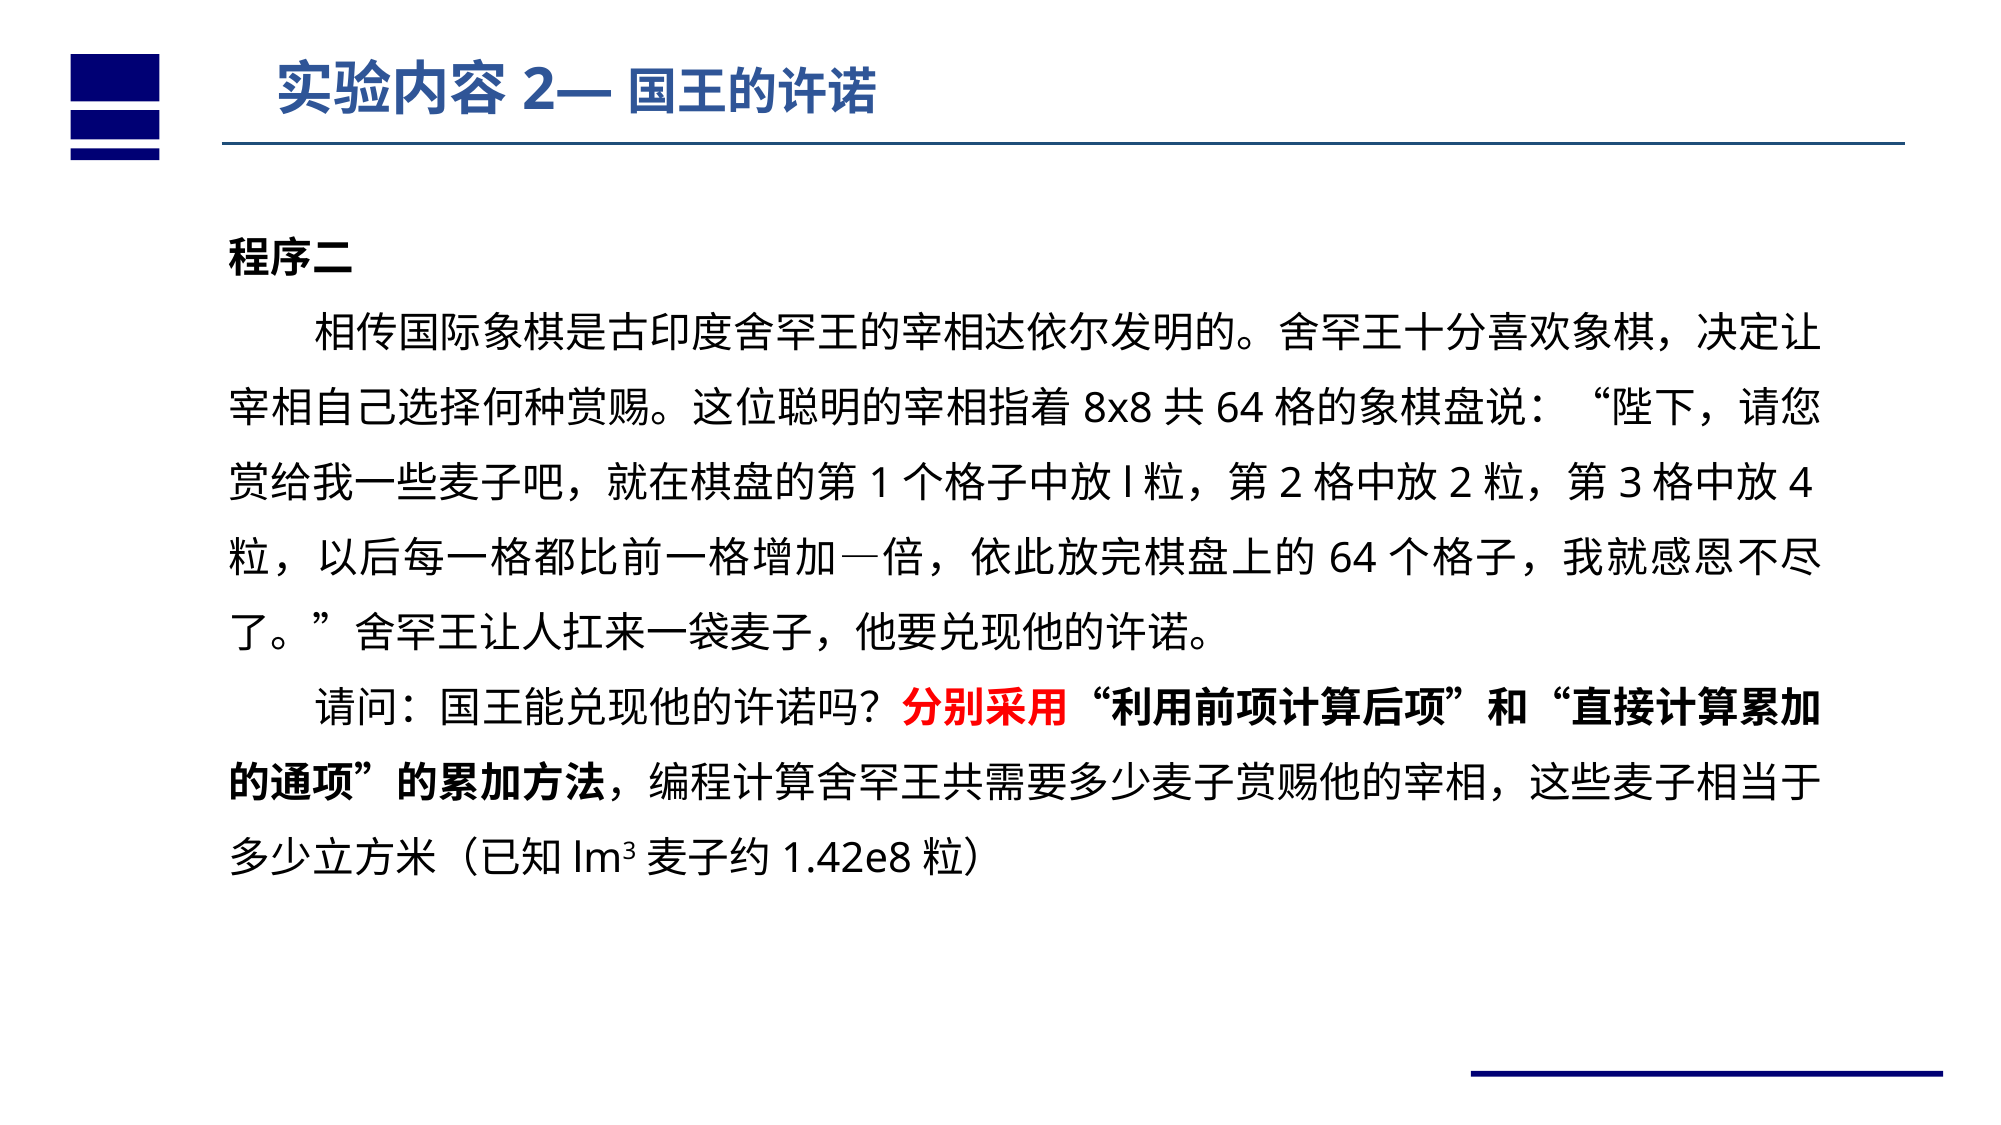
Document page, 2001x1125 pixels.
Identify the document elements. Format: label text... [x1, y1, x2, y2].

text_box 程序二 相传国际象棋是古印度舍罕王的宰相达依尔发明的。舍罕王十分喜欢象棋，决定让宰相自己选择何种赏赐。这位聪明的宰相指着8x8共64格的象棋盘说：“陛下，请您赏给我一些麦子吧，就在棋盘的第1个格子中放l粒，第2格中放2粒，第3格中放4粒，以后每一格都比前一格增加—倍，依此放完棋盘上的64个格子，我就感恩不尽了。”舍罕王让人扛来一袋麦子，他要兑现他的许诺。 请问：国王能兑现他的许诺吗？分别采用“利用前项计算后项”和“直接计算累加的通项”的累加方法，编程计算舍罕王共需要多少麦子赏赐他的宰相，这些麦子相当于多少立方米（已知lm3麦子约1.42e8粒） [214, 198, 1838, 1014]
text_box 实验内容2—国王的许诺 [260, 43, 1295, 129]
